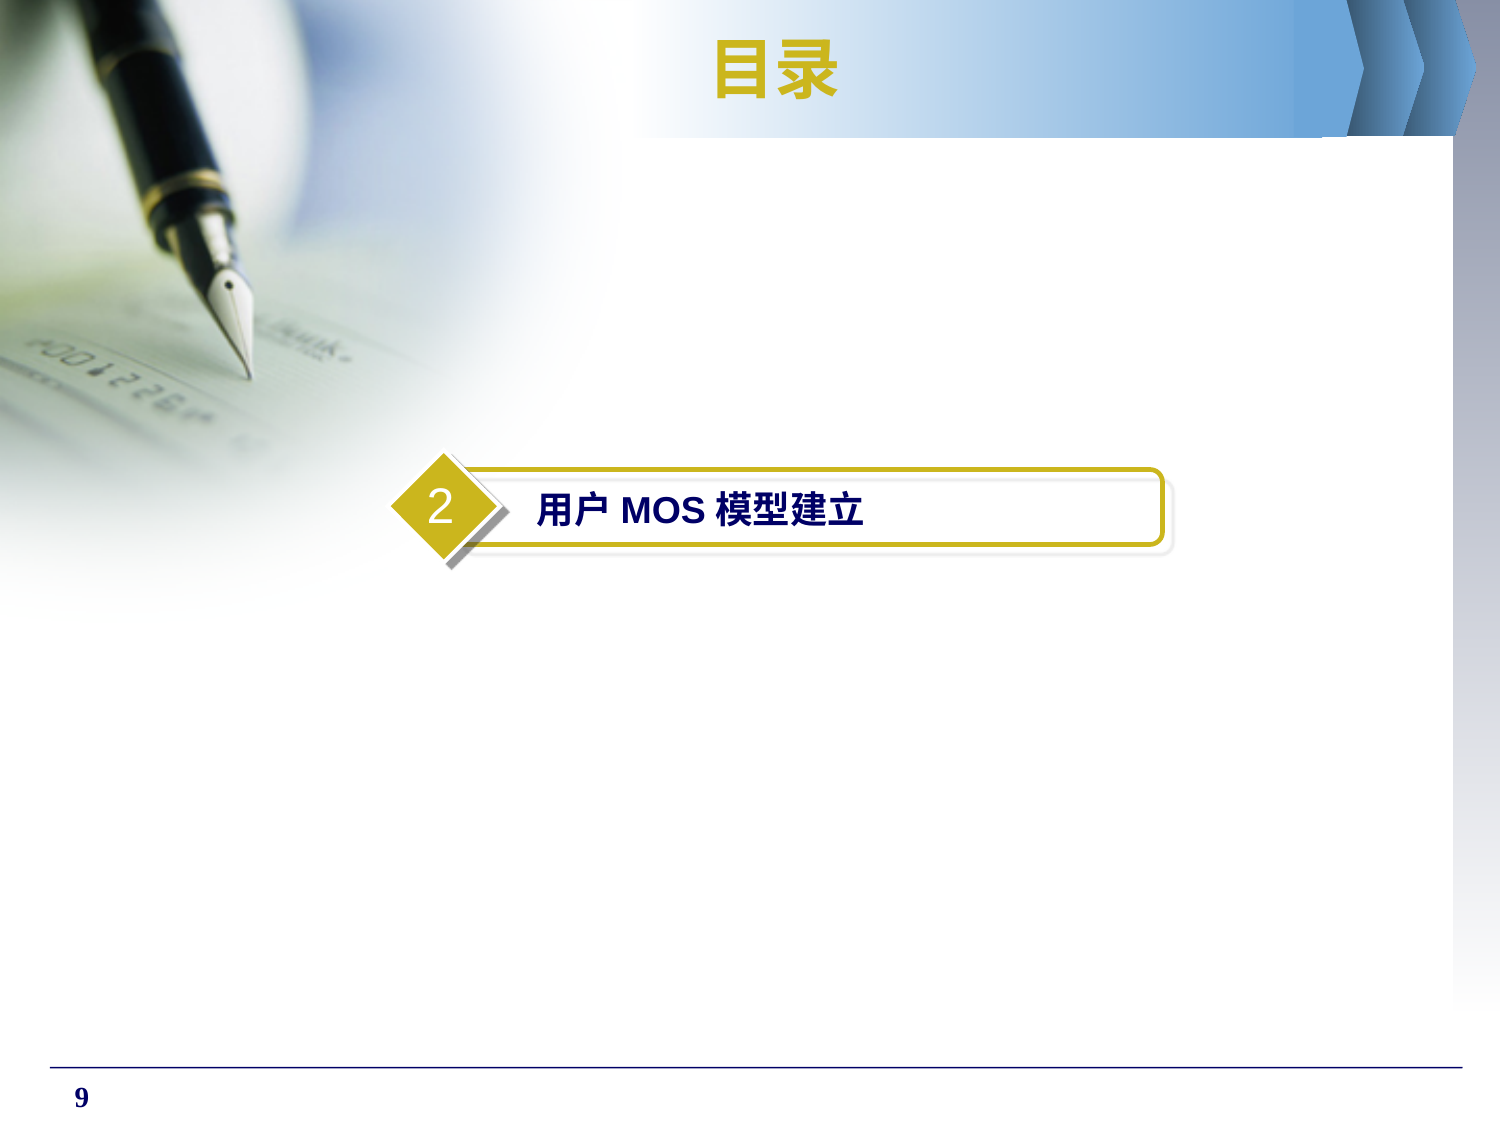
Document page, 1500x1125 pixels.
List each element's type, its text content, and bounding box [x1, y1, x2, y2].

slide_number 9 [52, 1070, 403, 1099]
picture [0, 0, 632, 623]
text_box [387, 449, 1163, 563]
title 目录 [187, 17, 1363, 116]
